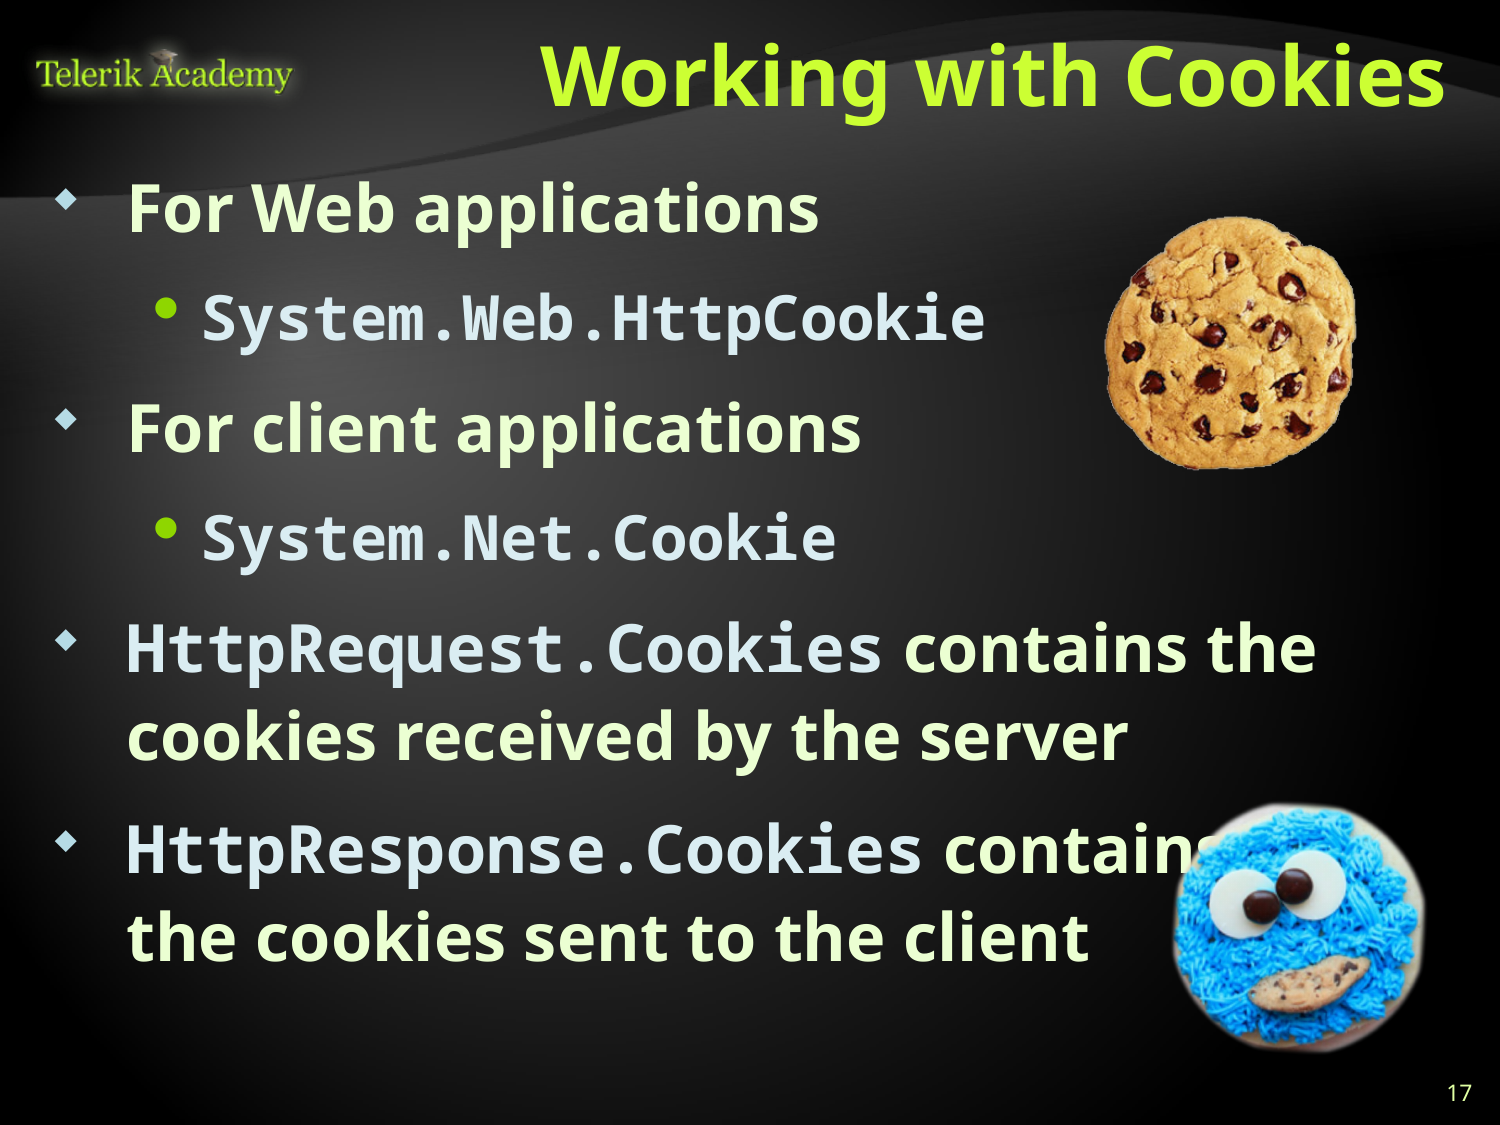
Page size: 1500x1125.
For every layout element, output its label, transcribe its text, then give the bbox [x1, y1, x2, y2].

slide_number 17 [1412, 1074, 1488, 1113]
picture [0, 0, 1500, 1125]
title Working with Cookies [300, 12, 1463, 149]
list For Web applications System.Web.HttpCookie For client applications System.Net.Cookie HttpRequest.Cookies contains the cookies received by the server HttpResponse.Cookies contains the cookies sent to the client [37, 149, 1463, 1100]
